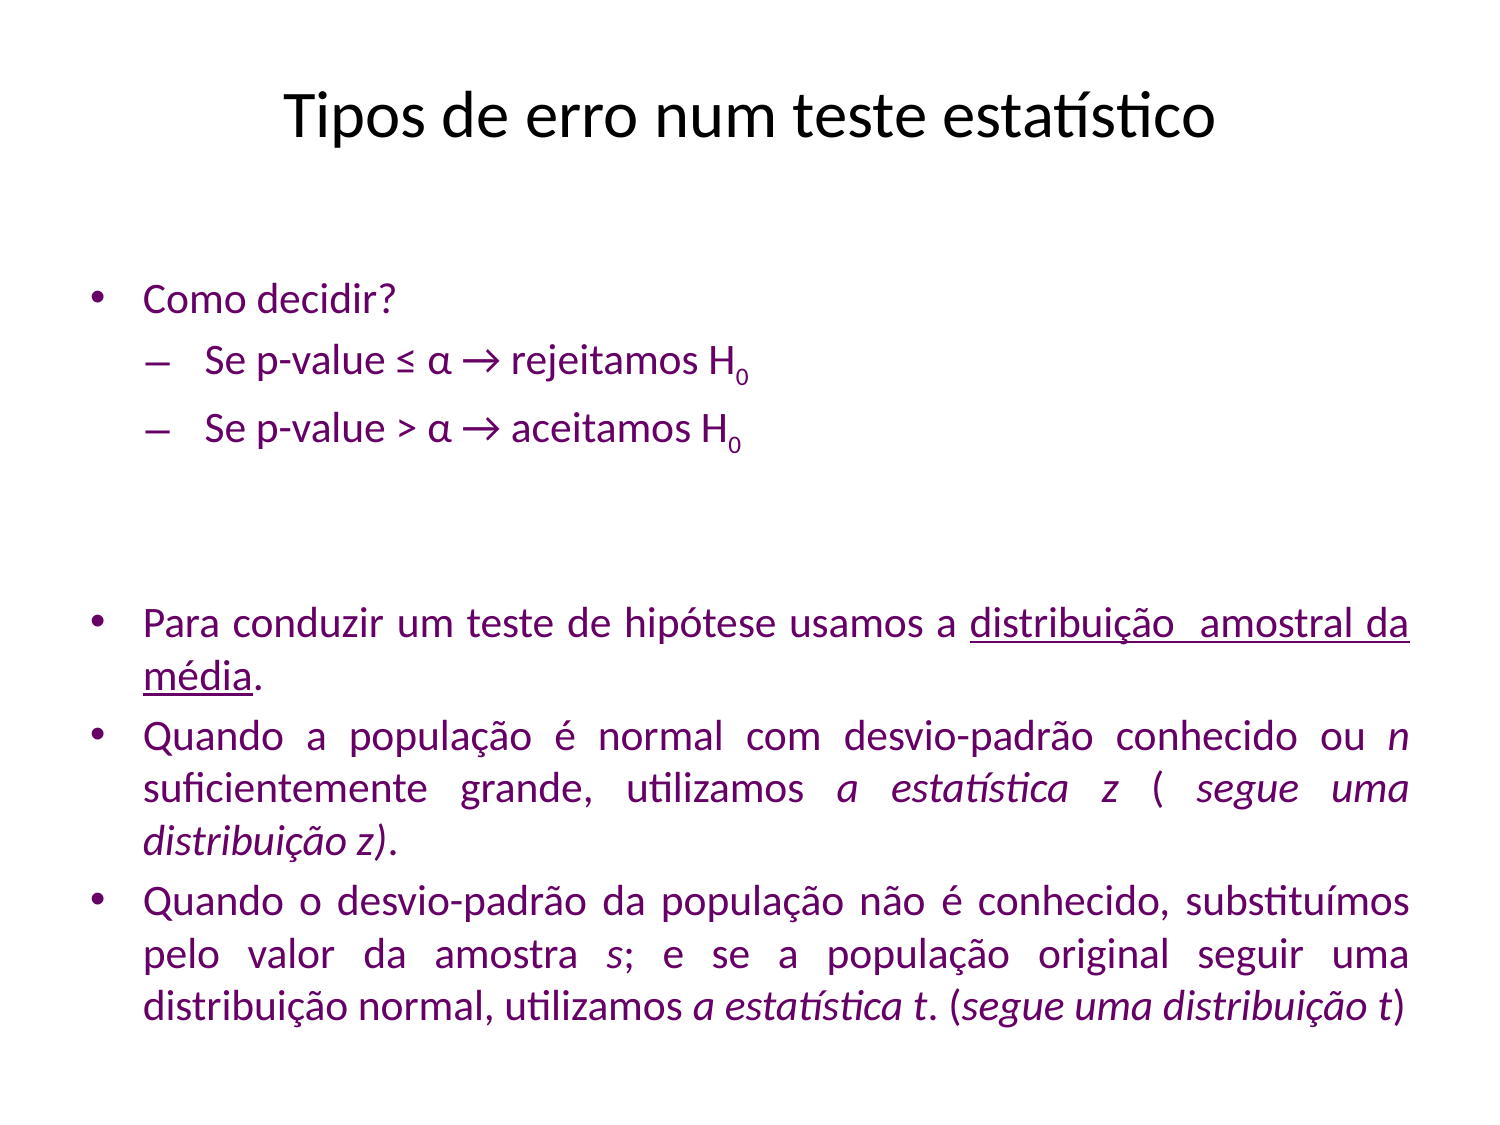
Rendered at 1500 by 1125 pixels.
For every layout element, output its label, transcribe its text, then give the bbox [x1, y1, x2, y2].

list Como decidir? Se p-value ≤ α → rejeitamos H0 Se p-value > α → aceitamos H0 Para conduzir um teste de hipótese usamos a distribuição amostral da média. Quando a população é normal com desvio-padrão conhecido ou n suficientemente grande, utilizamos a estatística z ( segue uma distribuição z). Quando o desvio-padrão da população não é conhecido, substituímos pelo valor da amostra s; e se a população original seguir uma distribuição normal, utilizamos a estatística t. (segue uma distribuição t) [75, 262, 1425, 1080]
title Tipos de erro num teste estatístico [75, 38, 1425, 185]
